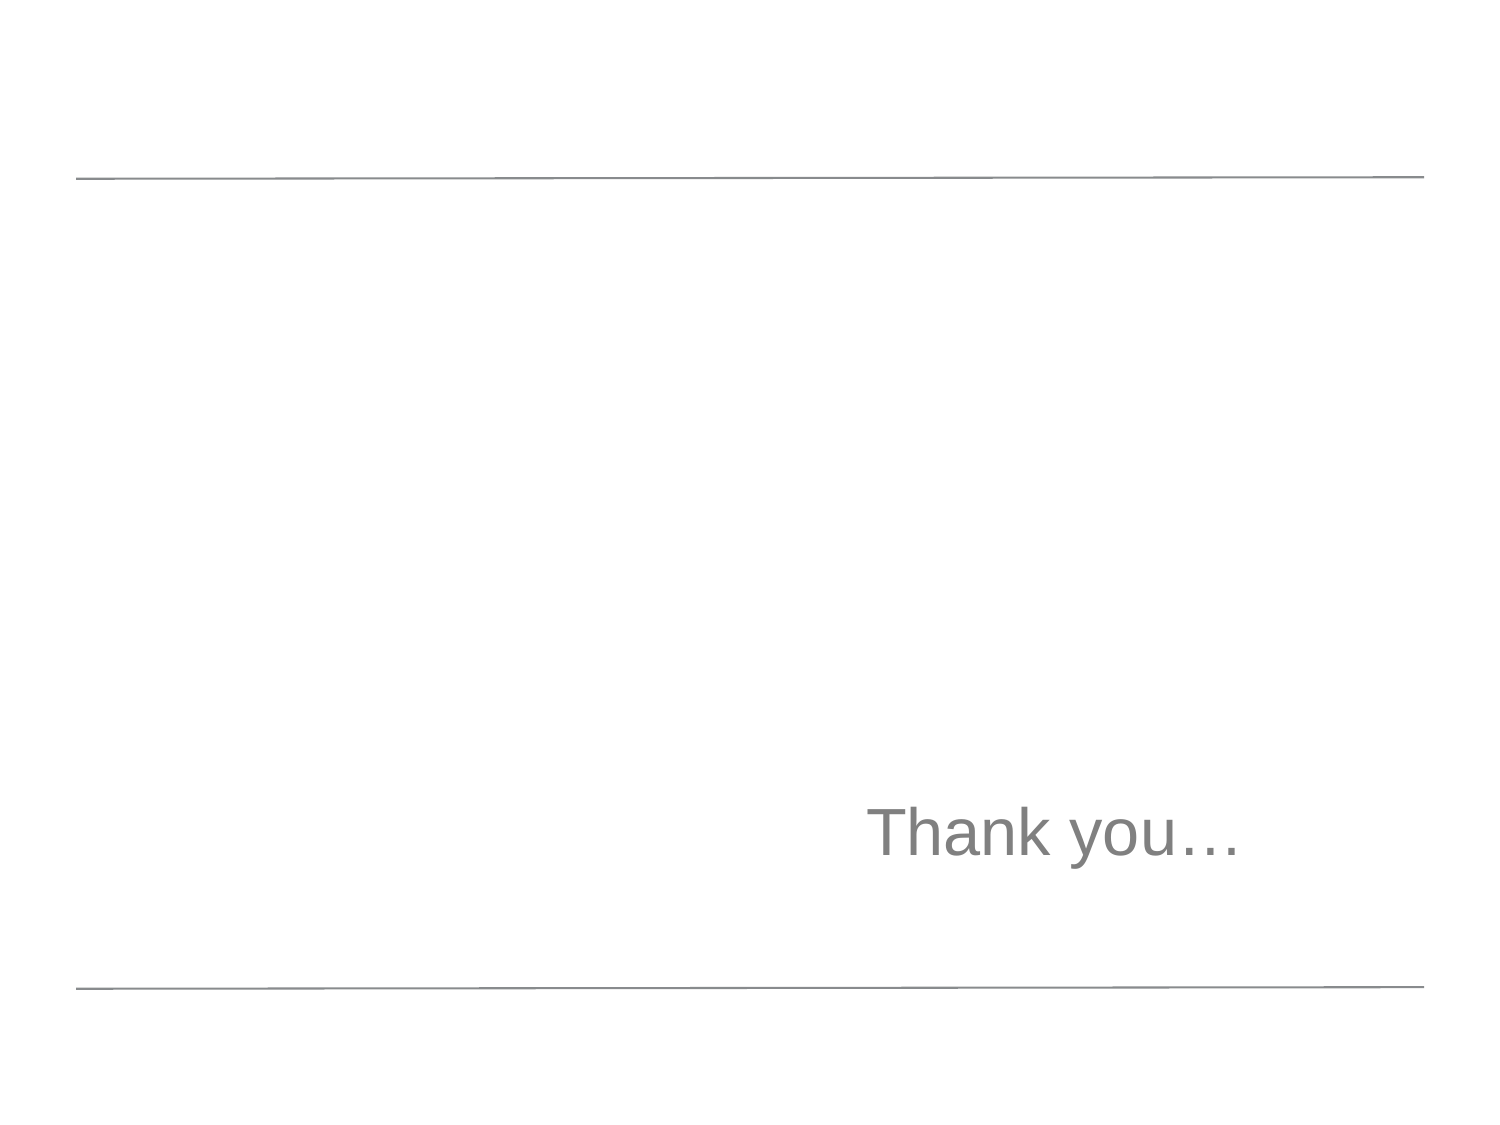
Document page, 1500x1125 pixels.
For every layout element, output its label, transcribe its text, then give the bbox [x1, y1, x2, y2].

title Thank you… [851, 765, 1461, 878]
